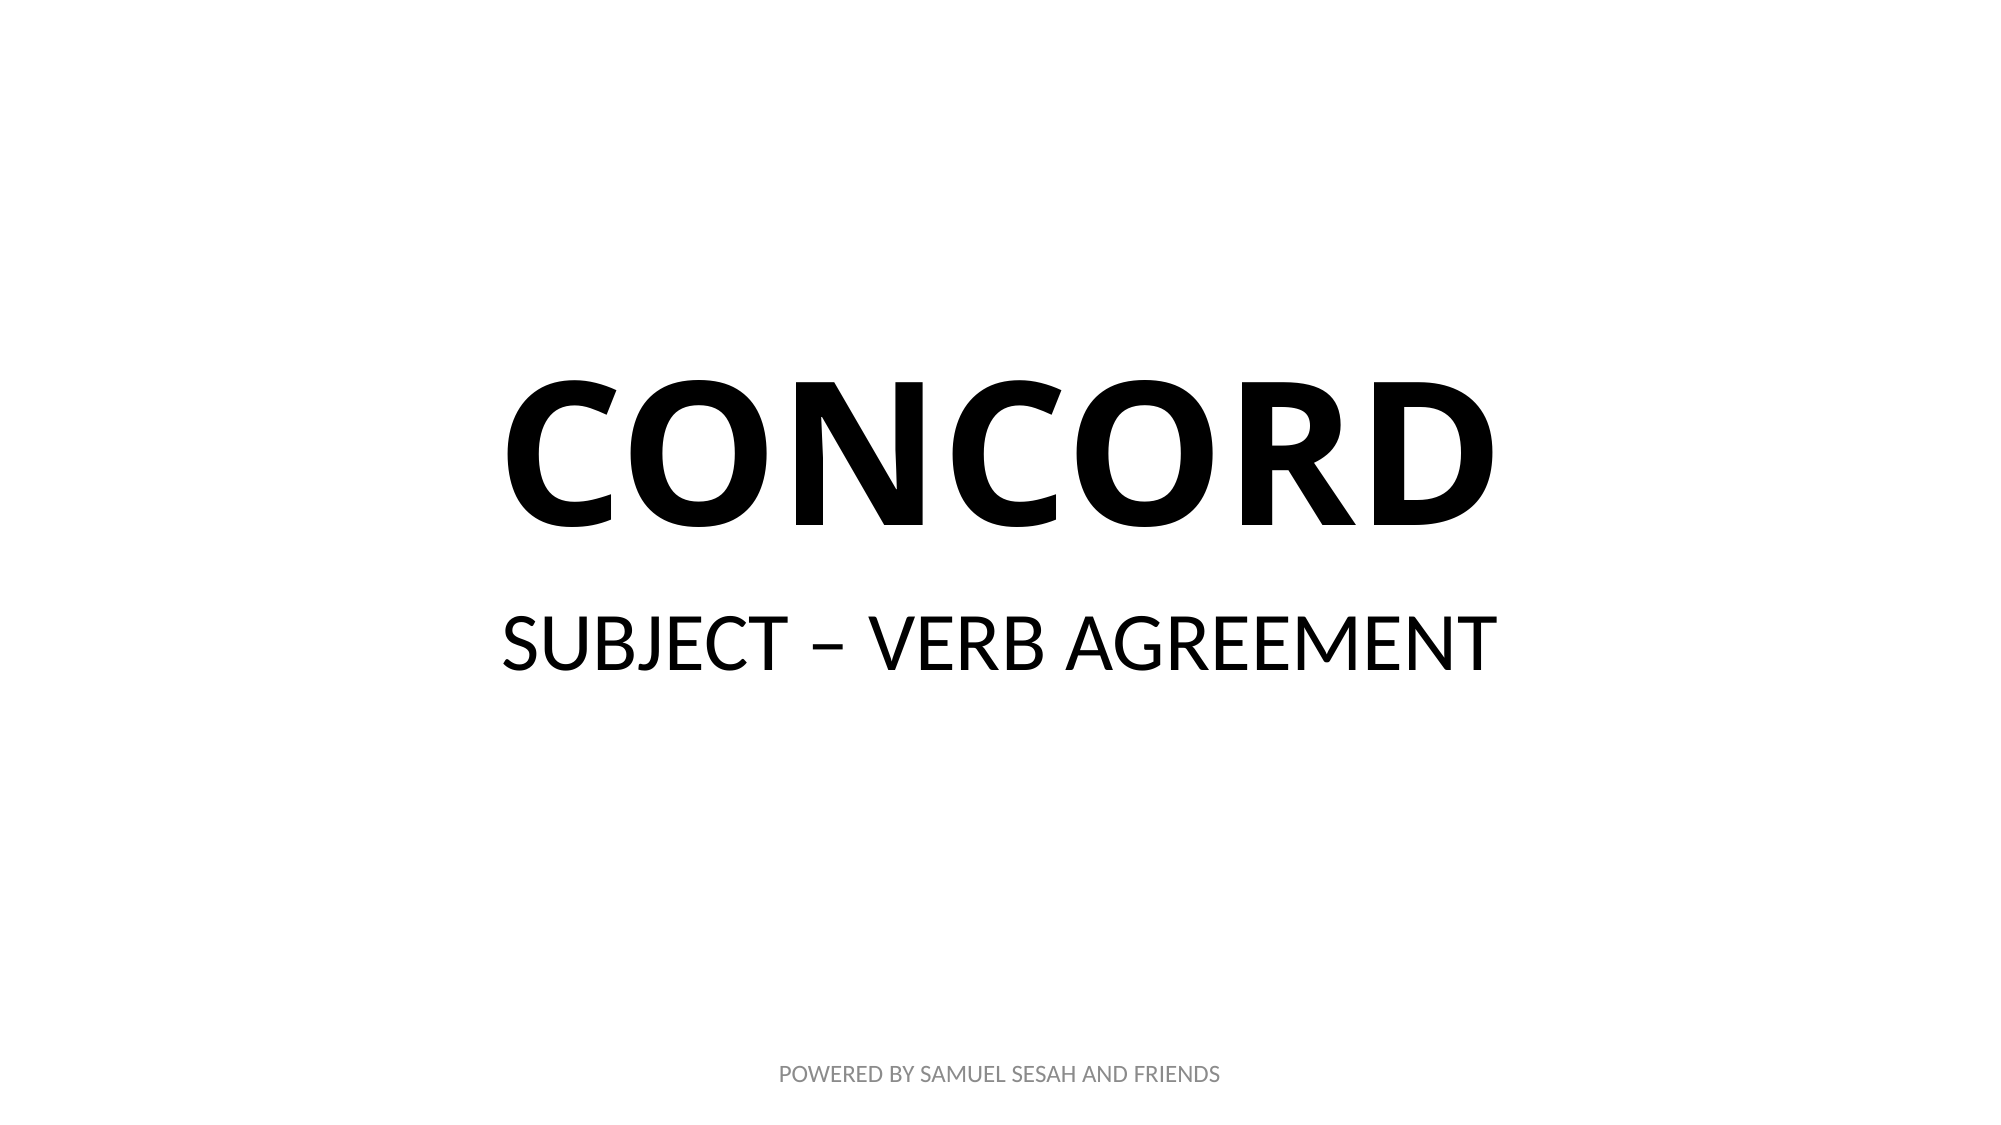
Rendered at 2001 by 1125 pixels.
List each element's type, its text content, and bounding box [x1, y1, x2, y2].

footer POWERED BY SAMUEL SESAH AND FRIENDS [662, 1042, 1338, 1103]
title CONCORD [249, 184, 1750, 576]
subtitle SUBJECT – VERB AGREEMENT [249, 590, 1750, 863]
